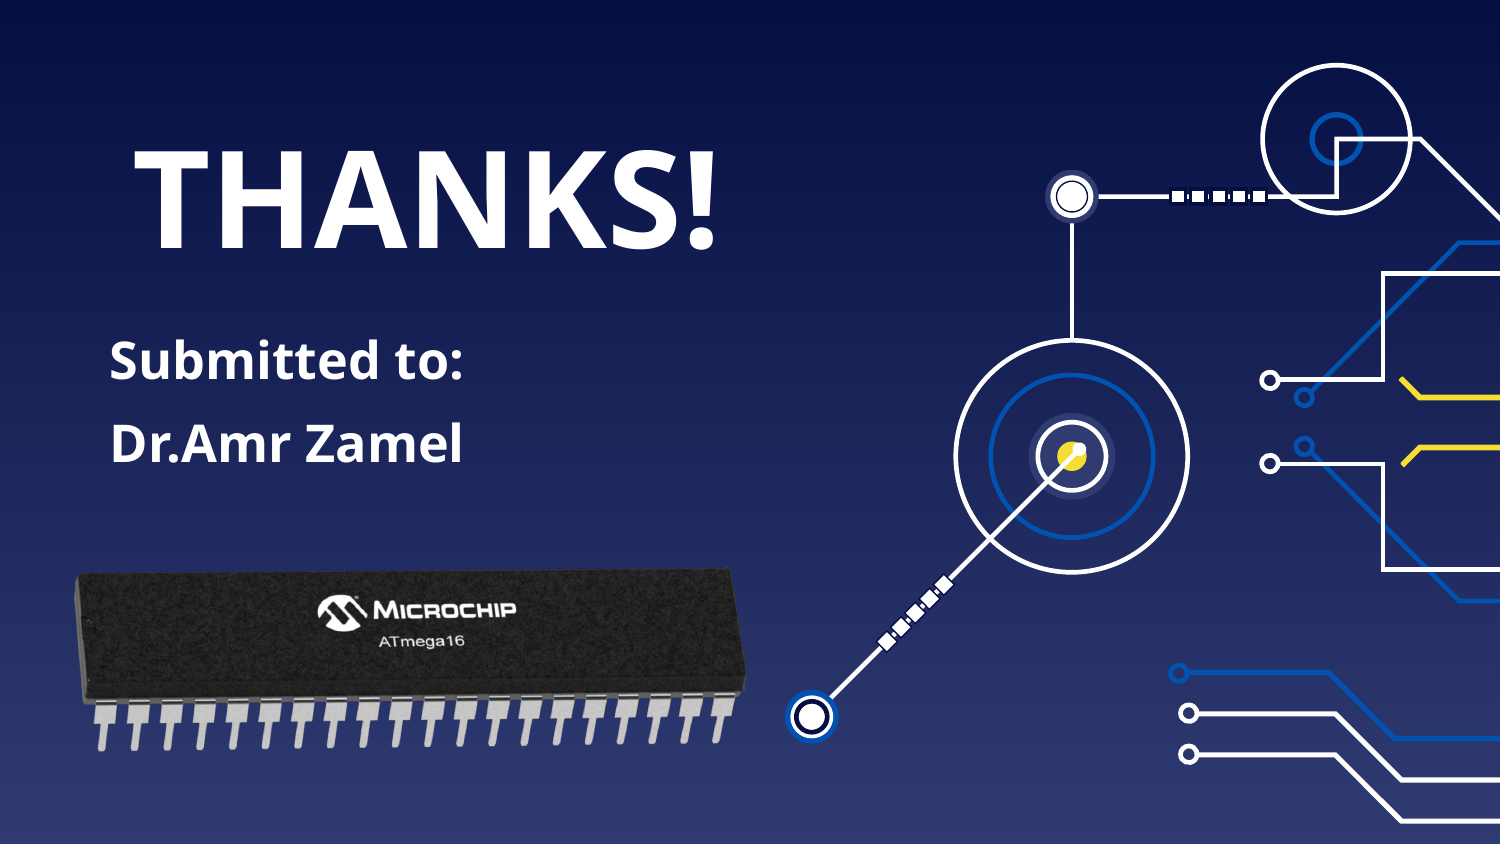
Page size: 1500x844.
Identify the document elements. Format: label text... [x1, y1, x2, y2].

title THANKS! [116, 92, 768, 297]
text_box Submitted to: Dr.Amr Zamel [94, 315, 768, 481]
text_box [773, 54, 1500, 756]
picture [44, 442, 766, 844]
